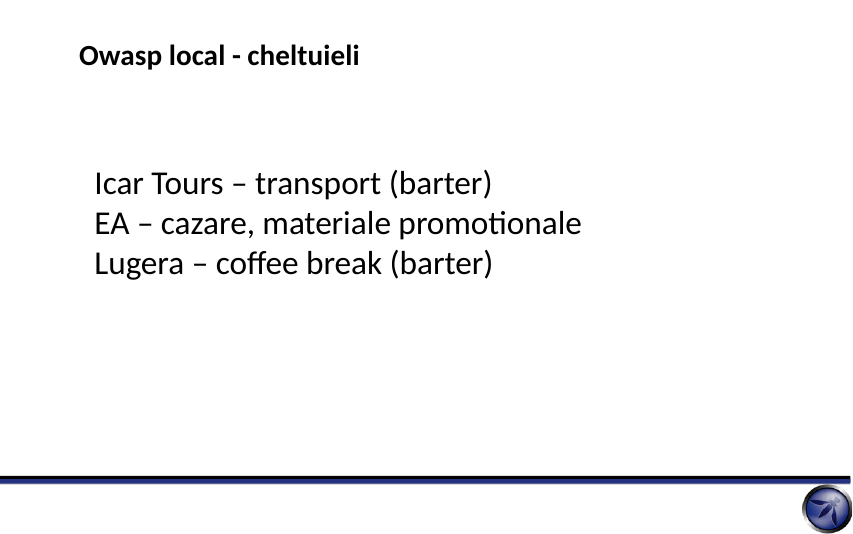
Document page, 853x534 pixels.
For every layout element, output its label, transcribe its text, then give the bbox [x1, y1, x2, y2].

text_box [0, 479, 851, 486]
text_box [802, 483, 853, 534]
text_box Owasp local - cheltuieli [64, 29, 376, 79]
text_box Icar Tours – transport (barter) EA – cazare, materiale promotionale Lugera – coffee break (barter) [79, 154, 598, 329]
